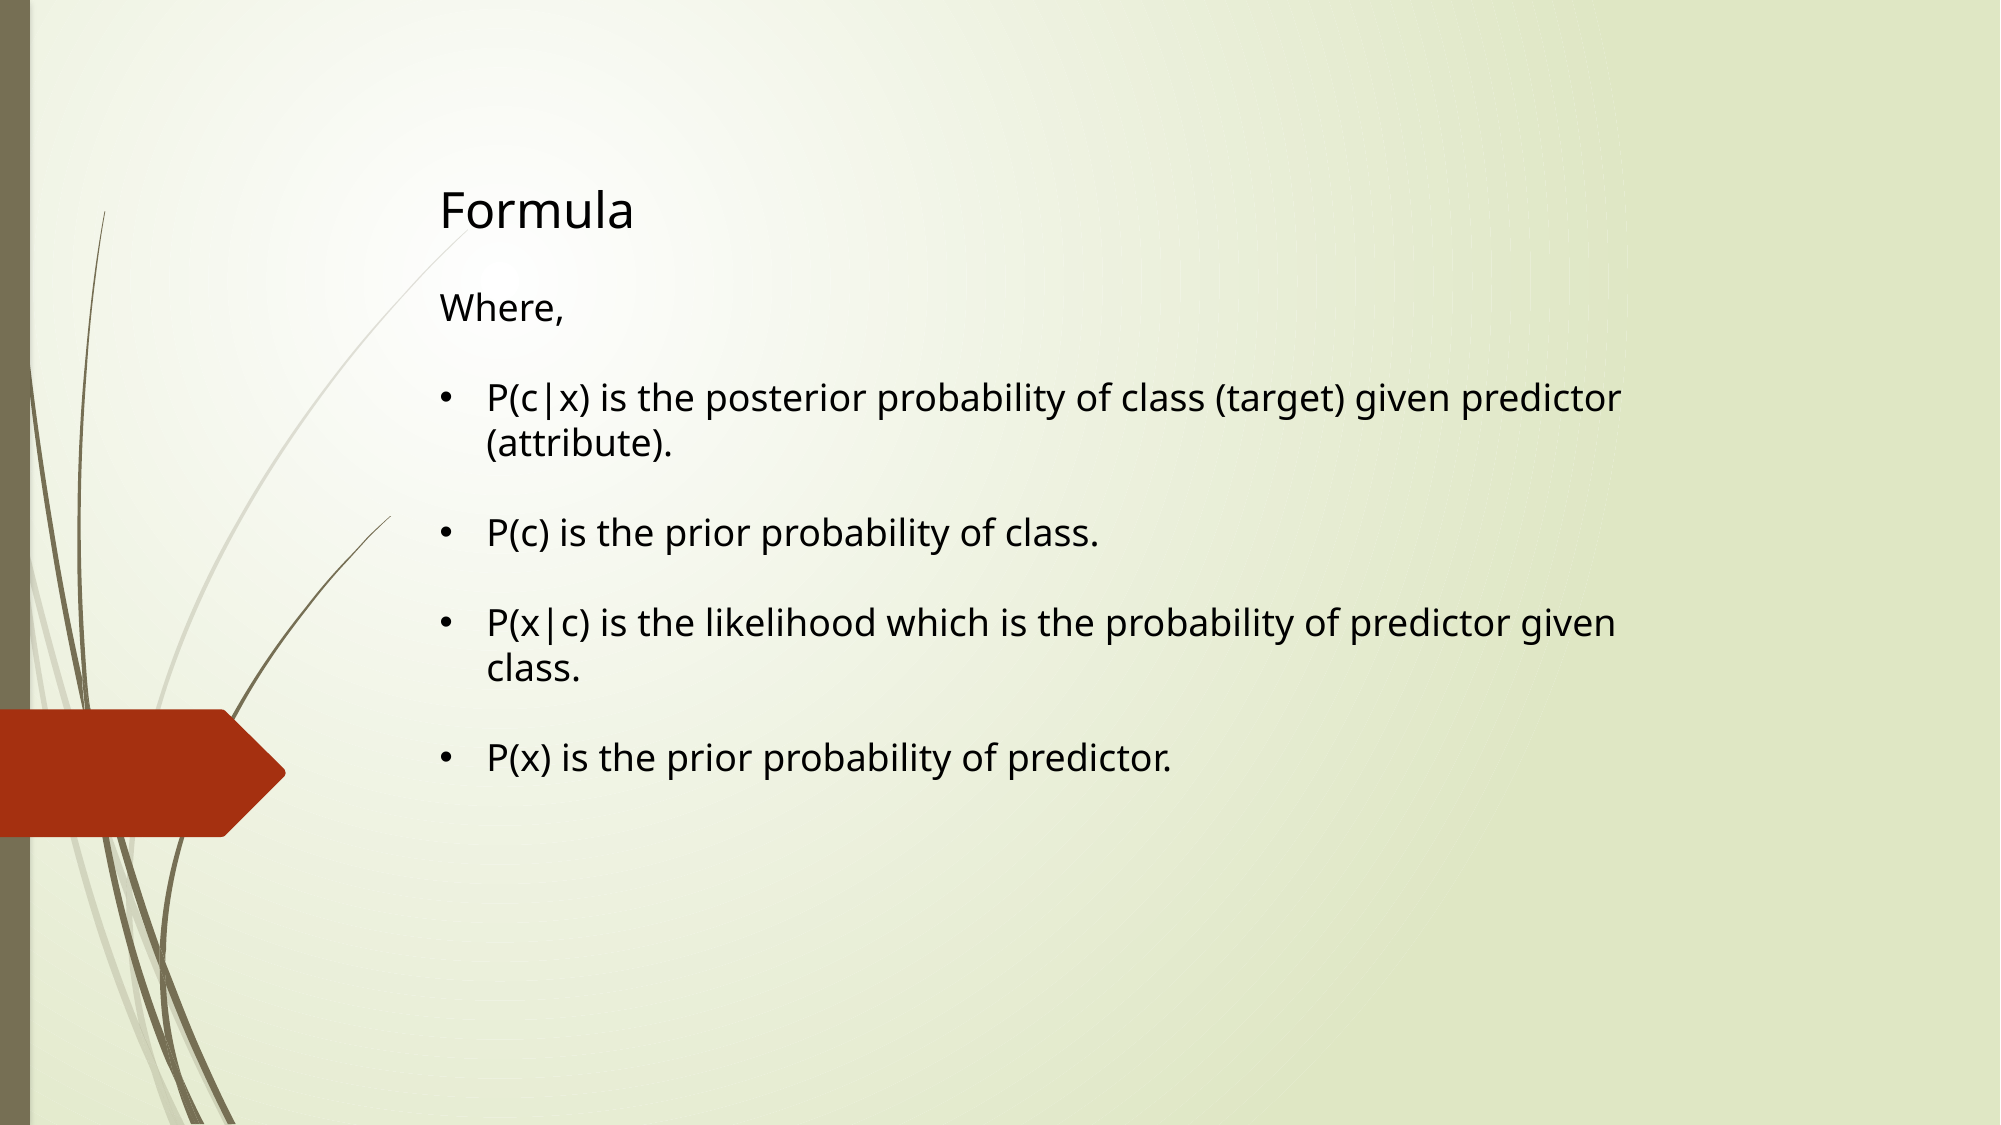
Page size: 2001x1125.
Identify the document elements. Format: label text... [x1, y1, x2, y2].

text_box Formula Where, P(c|x) is the posterior probability of class (target) given predictor (attribute). P(c) is the prior probability of class. P(x|c) is the likelihood which is the probability of predictor given class. P(x) is the prior probability of predictor. [424, 171, 1697, 786]
